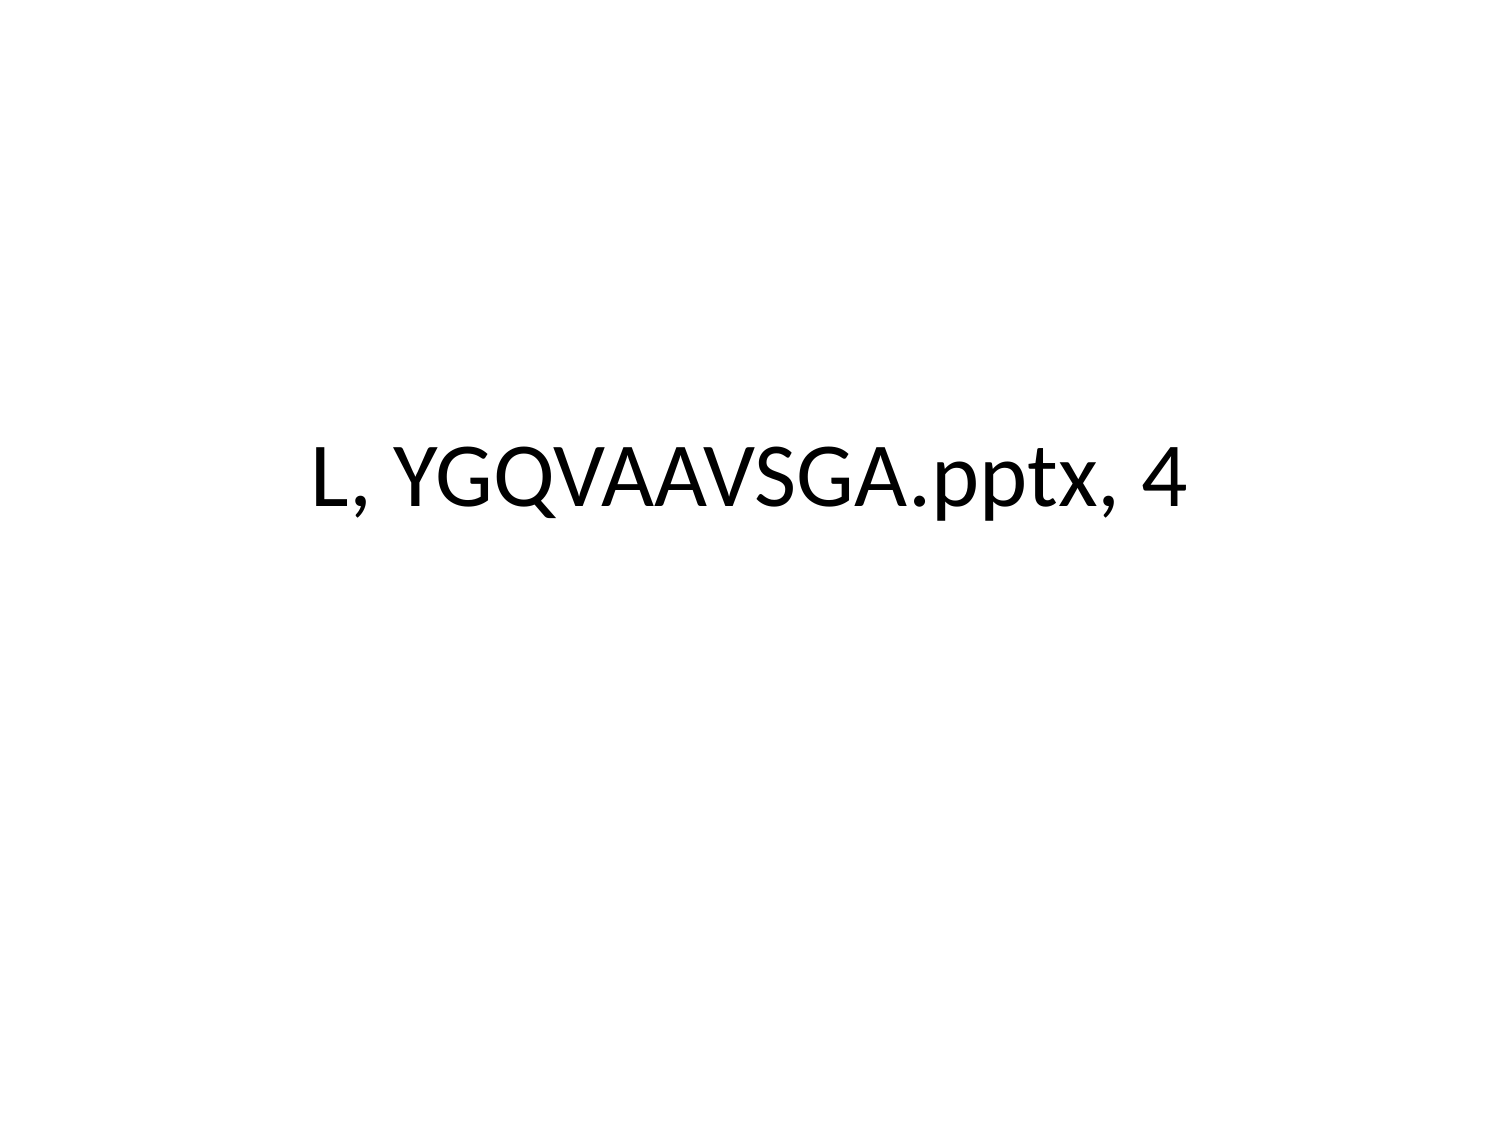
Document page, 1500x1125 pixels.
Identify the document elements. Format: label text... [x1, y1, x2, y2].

title L, YGQVAAVSGA.pptx, 4 [112, 349, 1388, 591]
